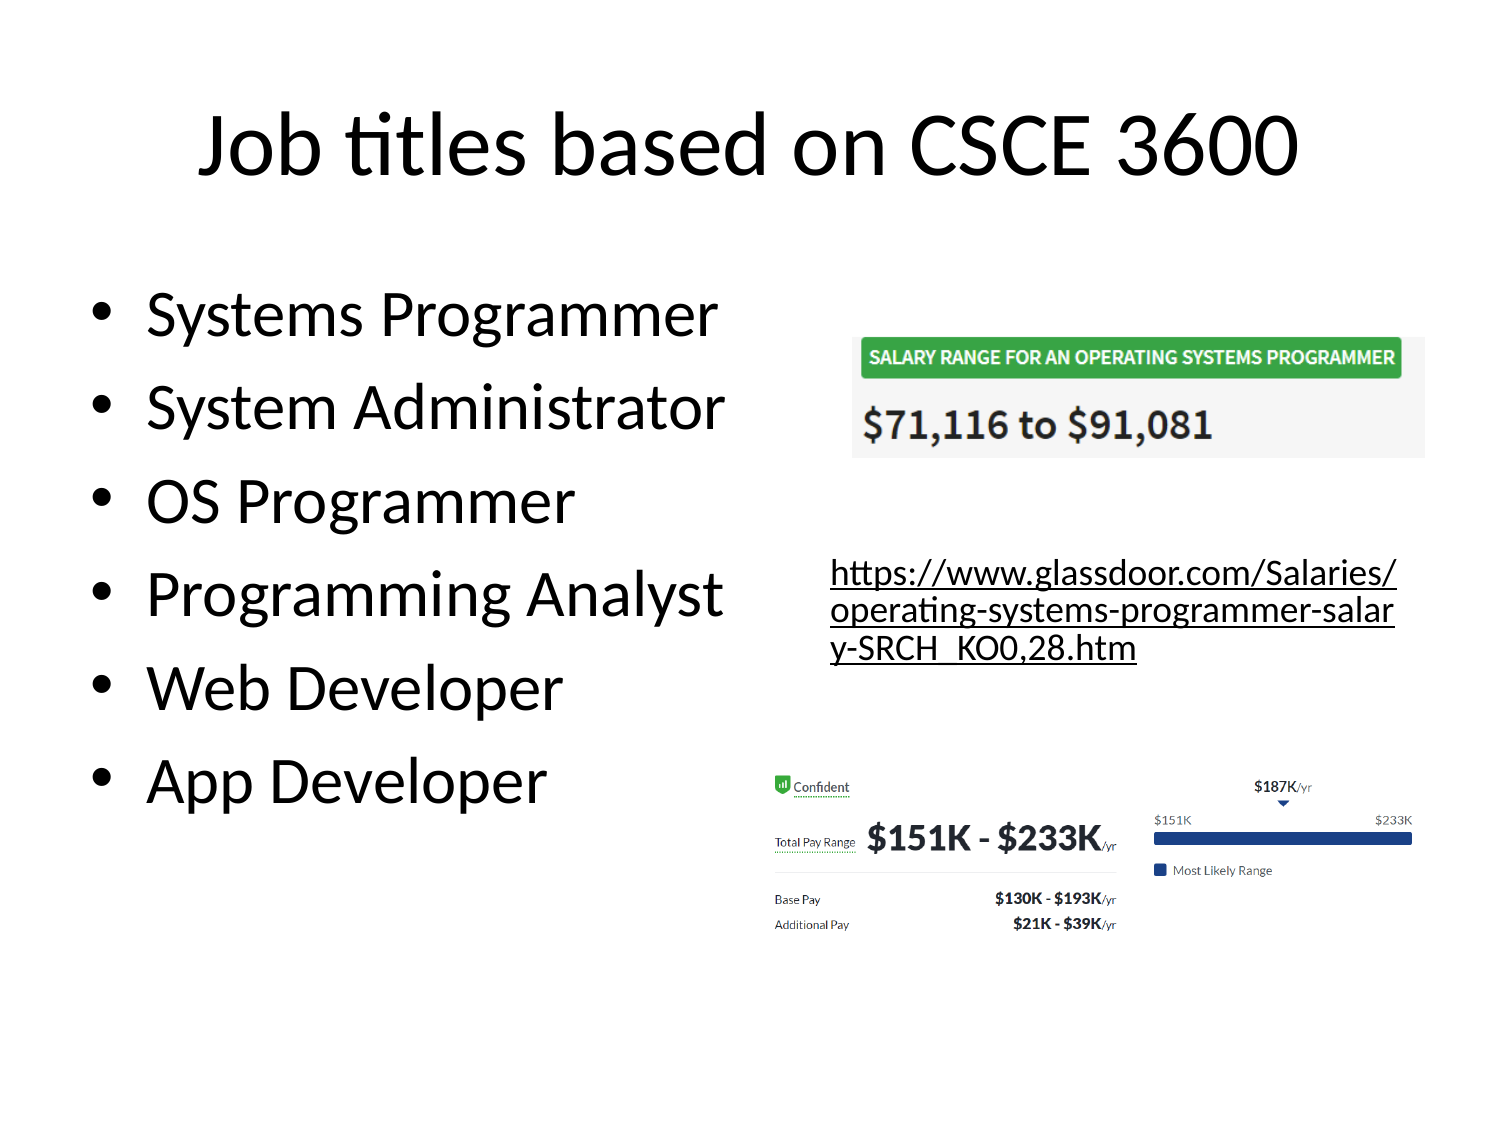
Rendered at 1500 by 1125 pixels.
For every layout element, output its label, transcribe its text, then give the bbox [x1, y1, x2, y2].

title Job titles based on CSCE 3600 [75, 45, 1425, 233]
text_box https://www.glassdoor.com/Salaries/operating-systems-programmer-salary-SRCH_KO0,28.htm [815, 540, 1425, 646]
list Systems Programmer System Administrator OS Programmer Programming Analyst Web Developer App Developer [75, 262, 1425, 1005]
picture [763, 758, 1426, 939]
picture [851, 330, 1426, 458]
